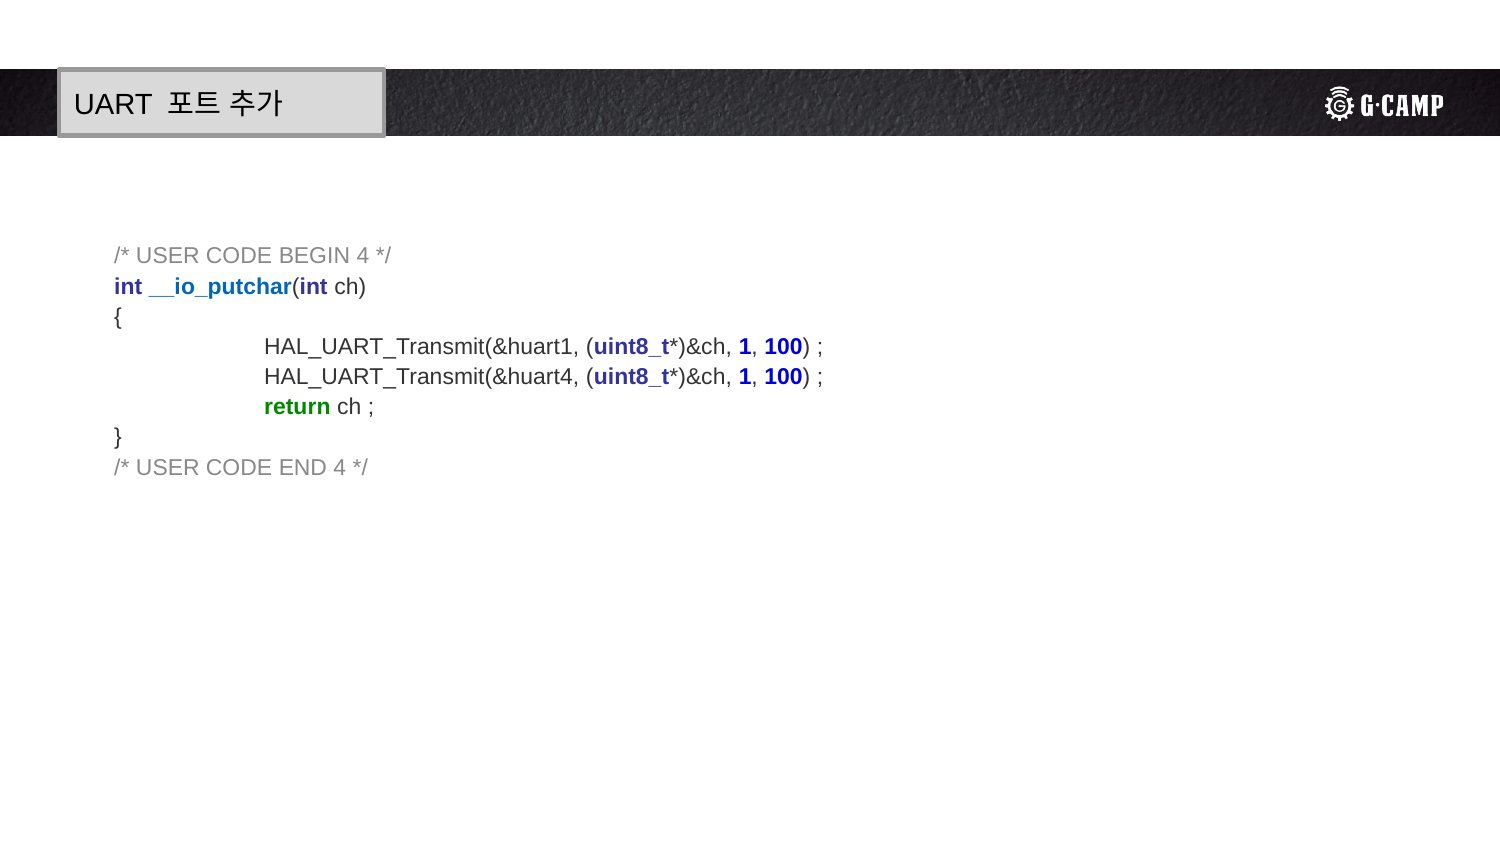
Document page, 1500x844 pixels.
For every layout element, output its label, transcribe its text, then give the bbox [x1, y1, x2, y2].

text_box /* USER CODE BEGIN 4 */ int __io_putchar(int ch) { HAL_UART_Transmit(&huart1, (uint8_t*)&ch, 1, 100) ; HAL_UART_Transmit(&huart4, (uint8_t*)&ch, 1, 100) ; return ch ; } /* USER CODE END 4 */ [99, 223, 1264, 608]
picture [0, 69, 1500, 137]
